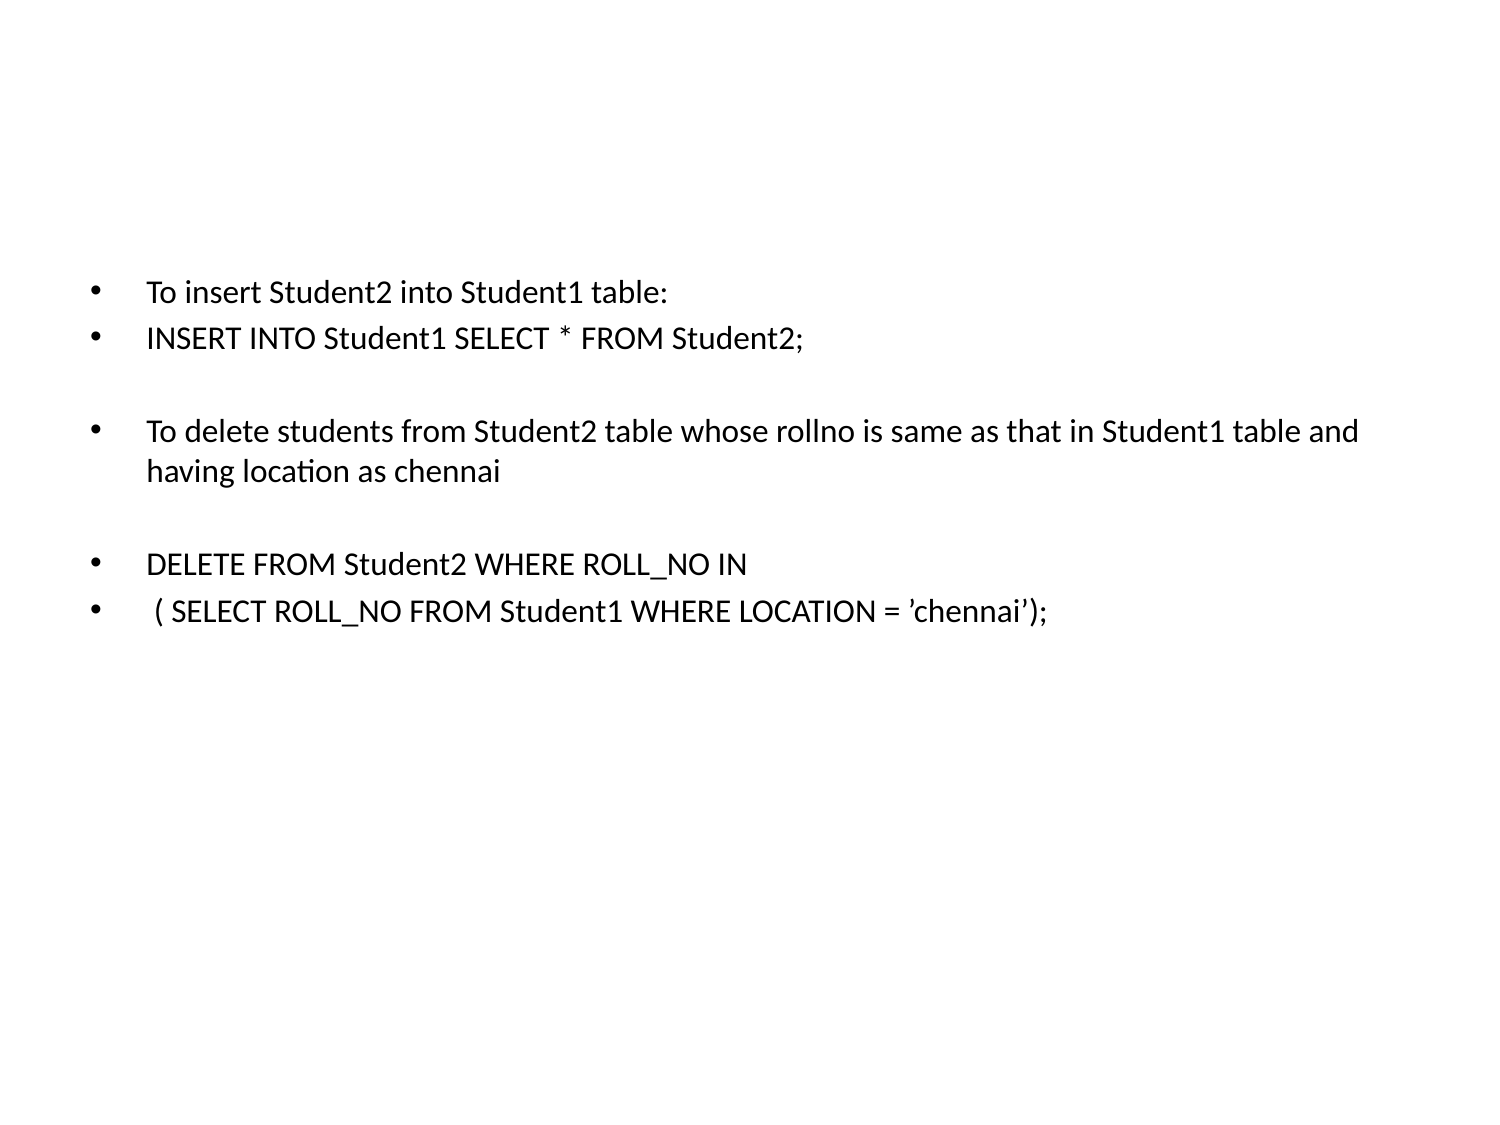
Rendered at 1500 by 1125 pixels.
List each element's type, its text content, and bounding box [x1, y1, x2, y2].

list To insert Student2 into Student1 table: INSERT INTO Student1 SELECT * FROM Student2; To delete students from Student2 table whose rollno is same as that in Student1 table and having location as chennai DELETE FROM Student2 WHERE ROLL_NO IN ( SELECT ROLL_NO FROM Student1 WHERE LOCATION = ’chennai’); [75, 262, 1425, 1005]
